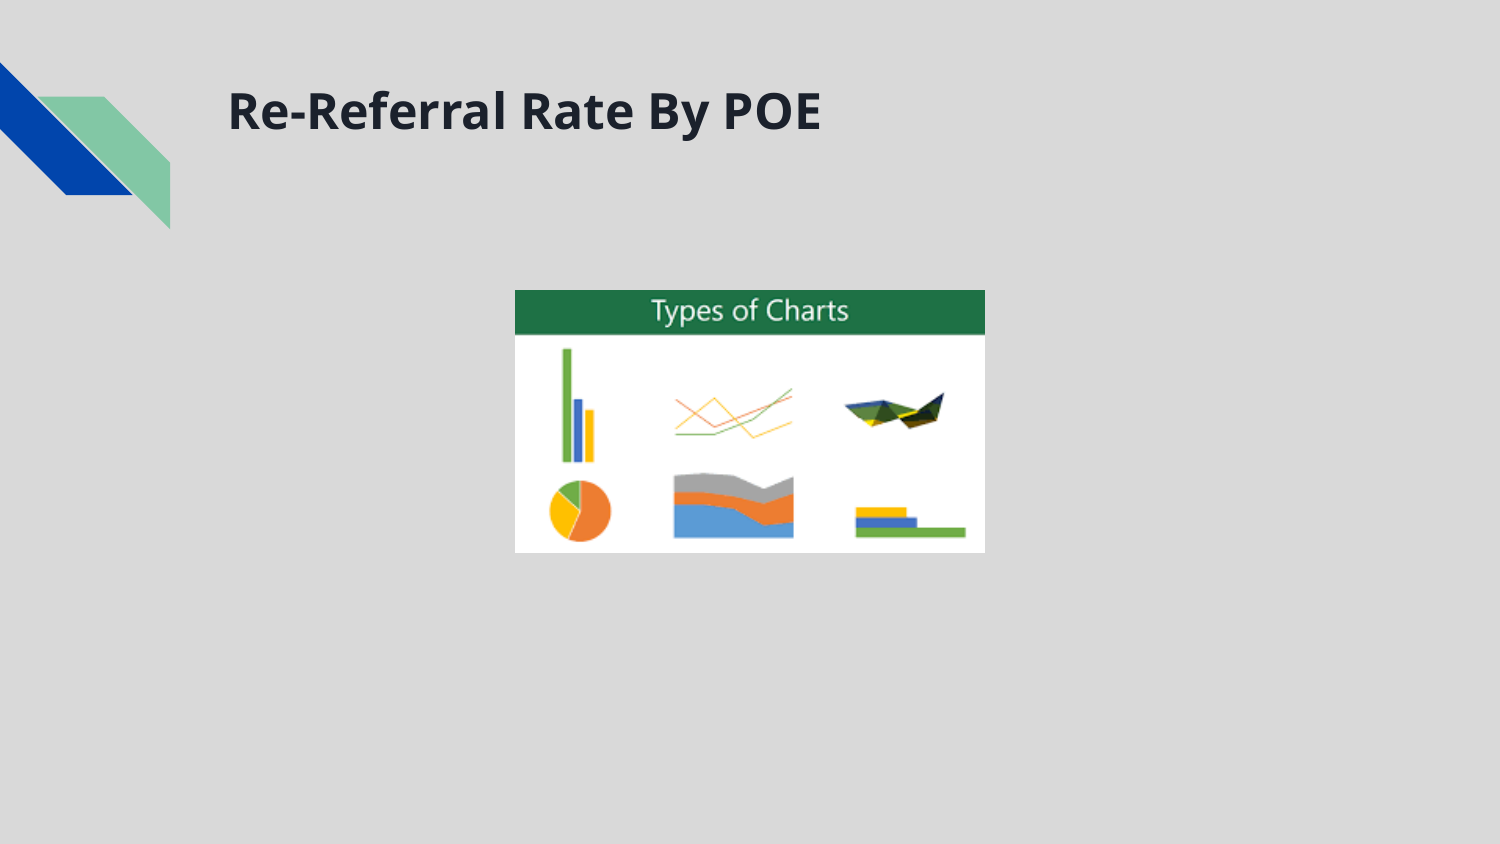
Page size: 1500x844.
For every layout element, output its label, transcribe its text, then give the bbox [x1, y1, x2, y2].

picture [515, 290, 985, 554]
title Re-Referral Rate By POE [212, 64, 1368, 215]
